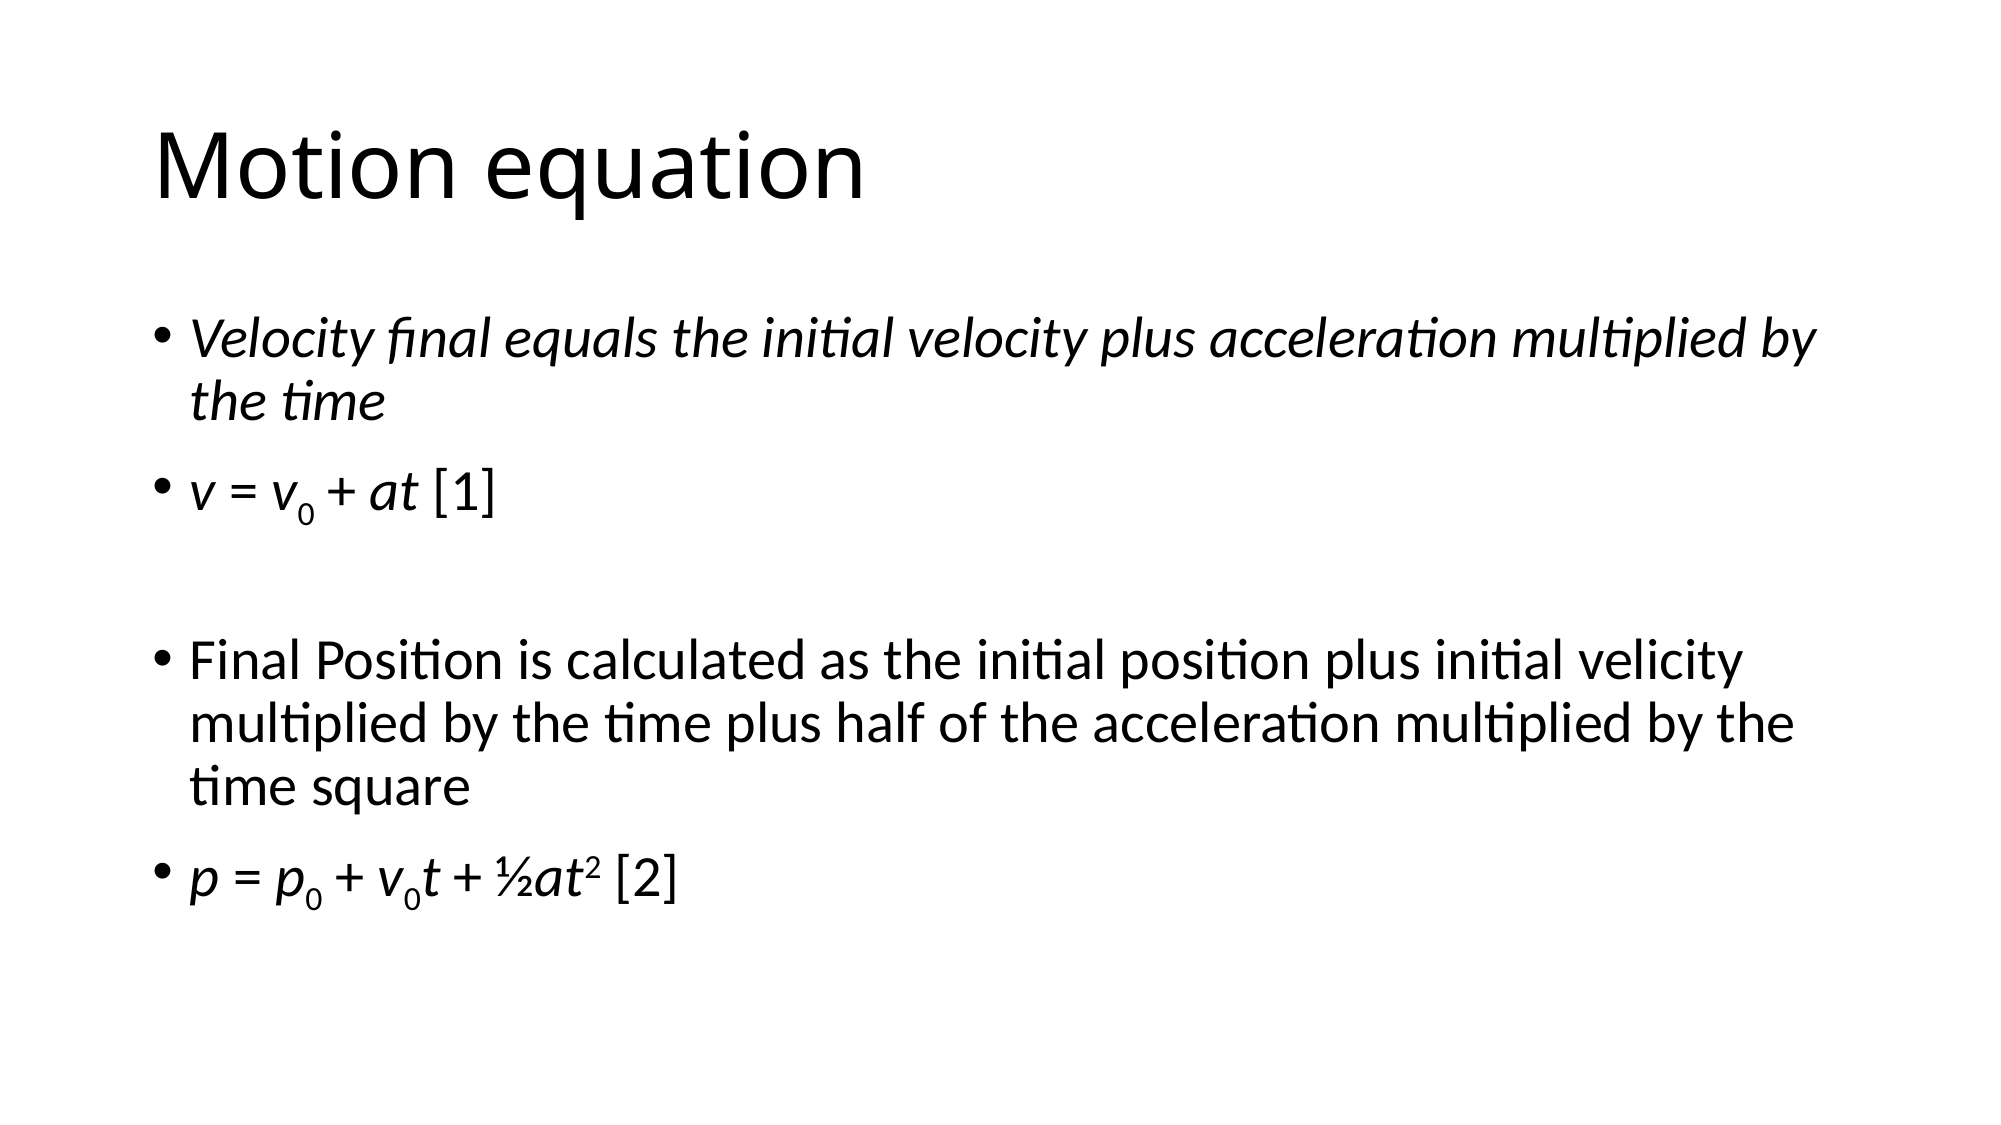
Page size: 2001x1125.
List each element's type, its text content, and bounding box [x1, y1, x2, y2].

list Velocity final equals the initial velocity plus acceleration multiplied by the time v = v0 + at [1] Final Position is calculated as the initial position plus initial velicity multiplied by the time plus half of the acceleration multiplied by the time square p = p0 + v0t + ½at2 [2] [137, 299, 1863, 1014]
title Motion equation [137, 59, 1863, 278]
